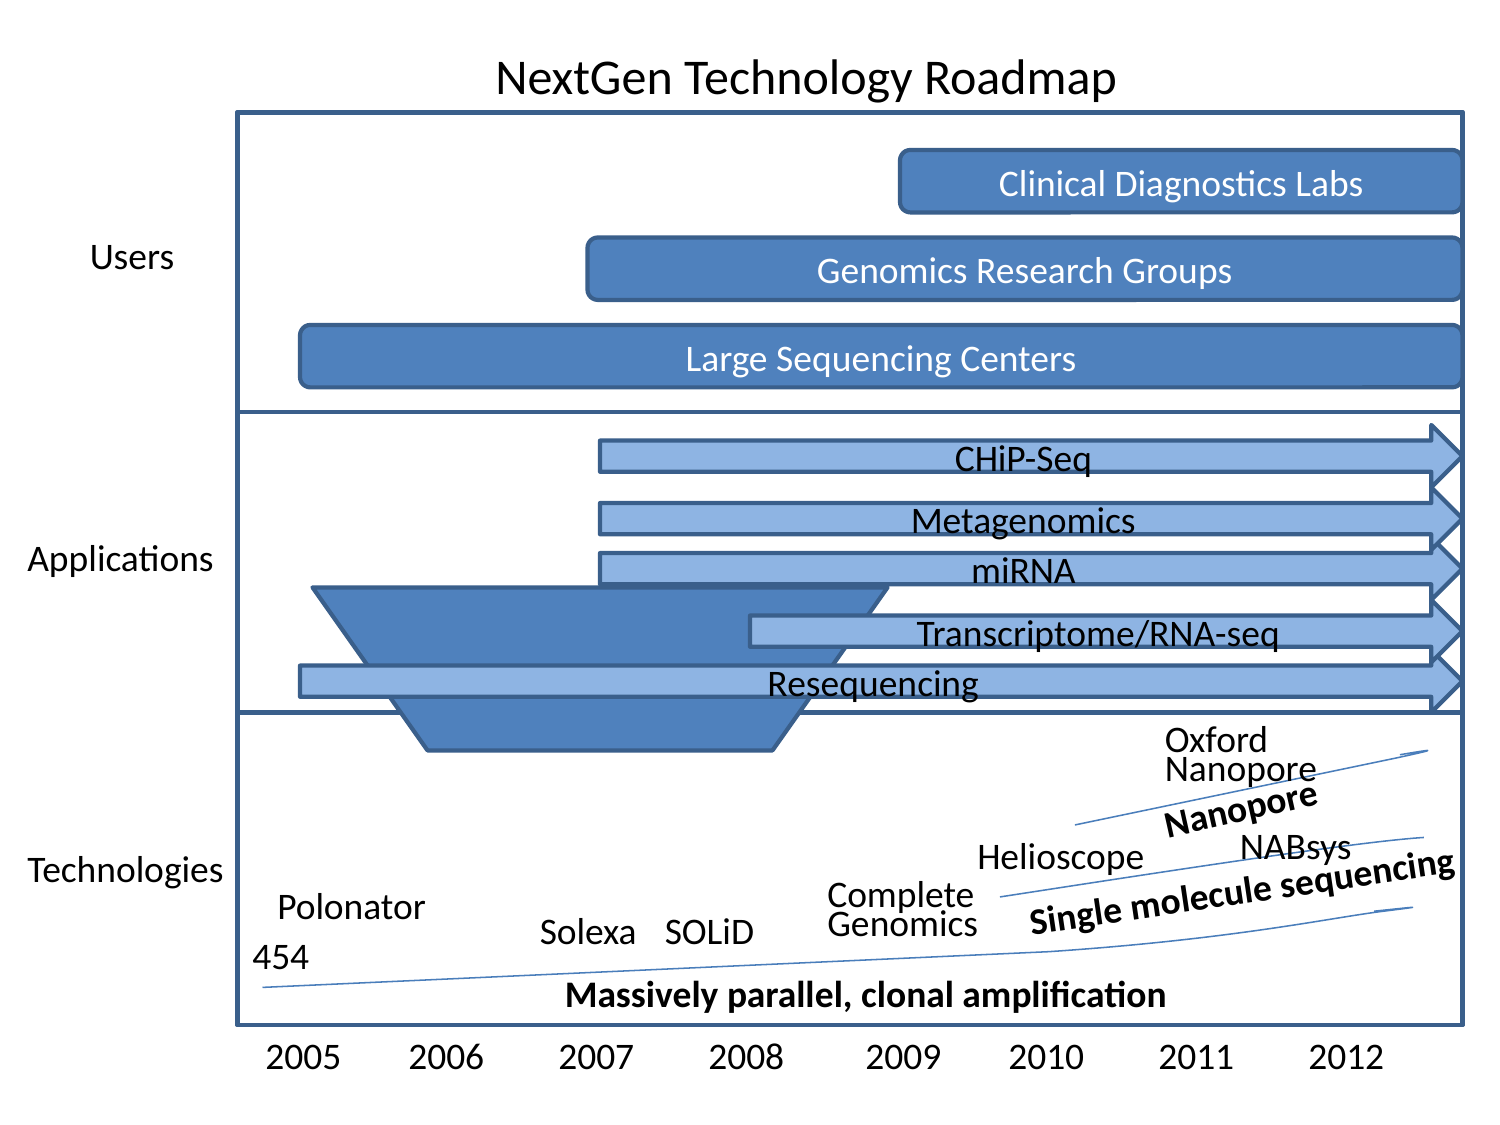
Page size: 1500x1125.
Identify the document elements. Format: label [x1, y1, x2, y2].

text_box [12, 37, 1476, 1086]
